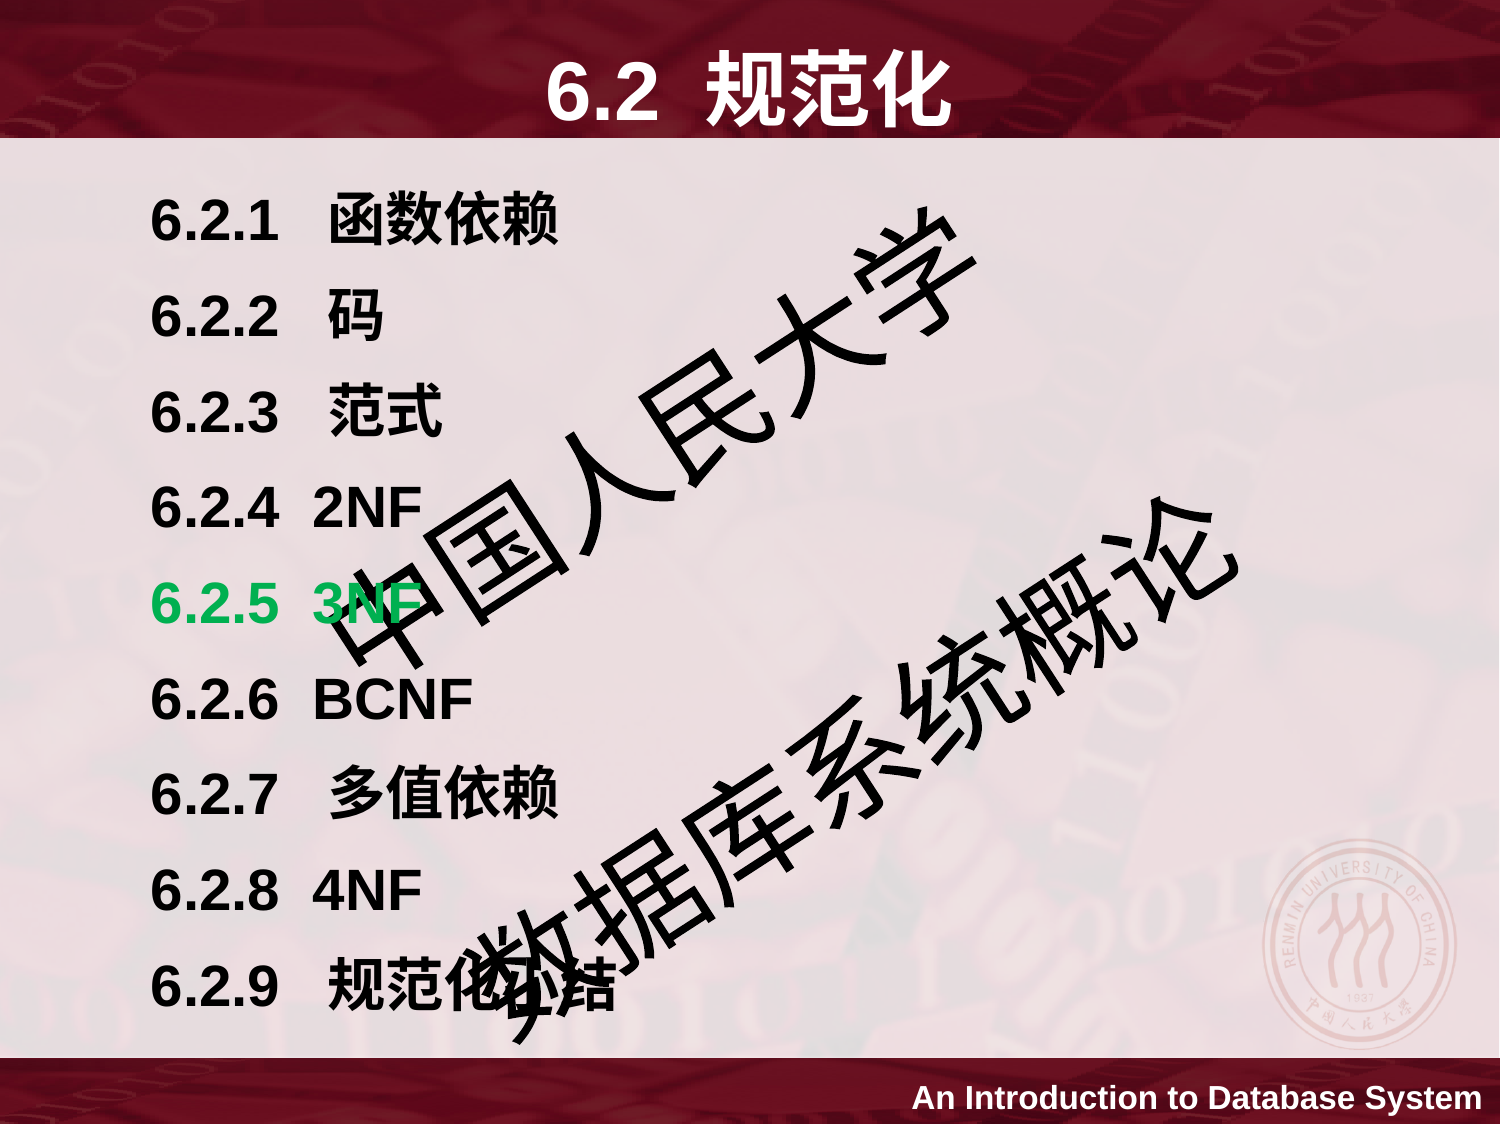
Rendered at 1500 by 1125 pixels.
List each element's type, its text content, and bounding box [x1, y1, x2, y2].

title 6.2 规范化 [74, 0, 1426, 181]
list 6.2.1 函数依赖 6.2.2 码 6.2.3 范式 6.2.4 2NF 6.2.5 3NF 6.2.6 BCNF 6.2.7 多值依赖 6.2.8 4NF 6.2.9 规范化小结 [135, 160, 1426, 1017]
picture [0, 0, 1500, 1125]
